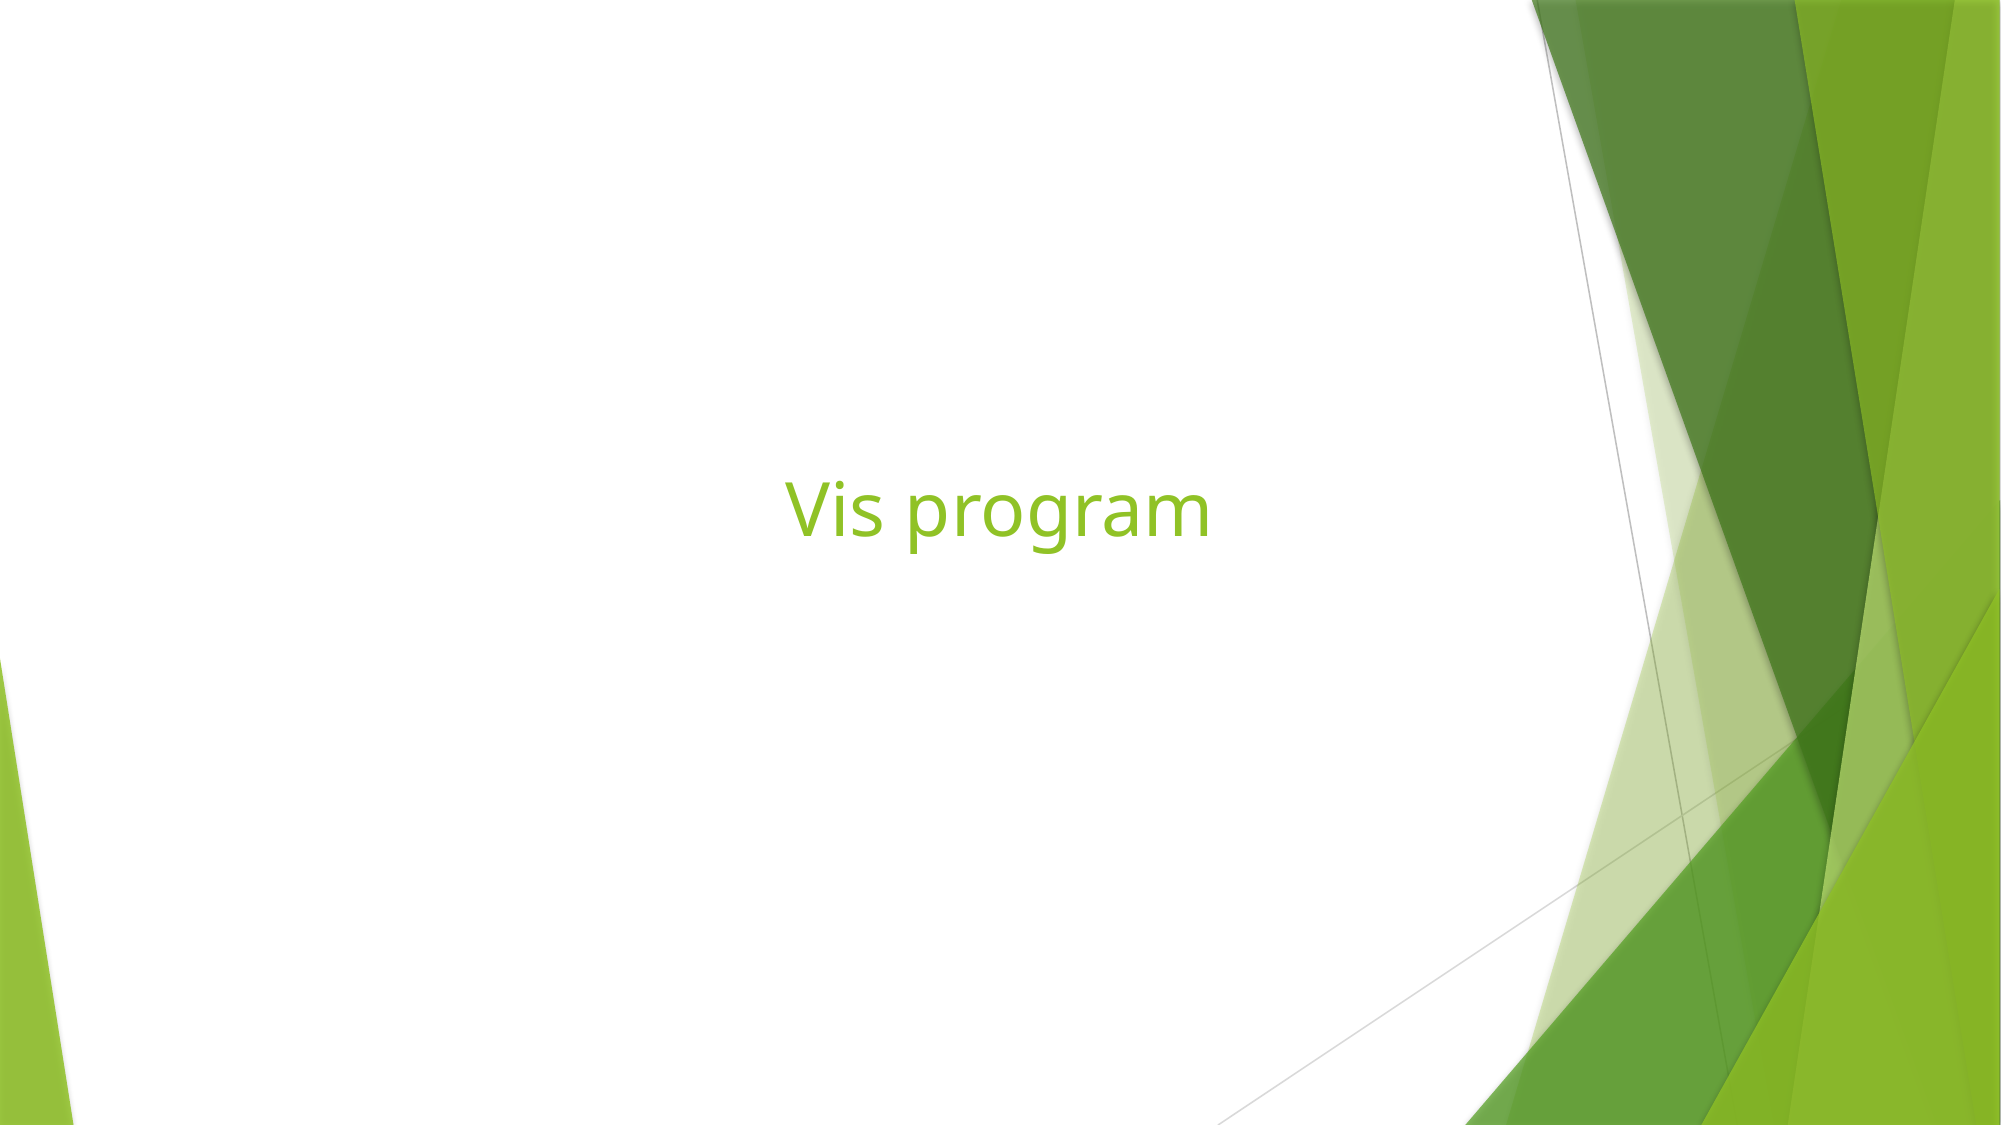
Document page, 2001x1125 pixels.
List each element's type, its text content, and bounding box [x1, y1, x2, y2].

title Vis program [137, 453, 1863, 672]
